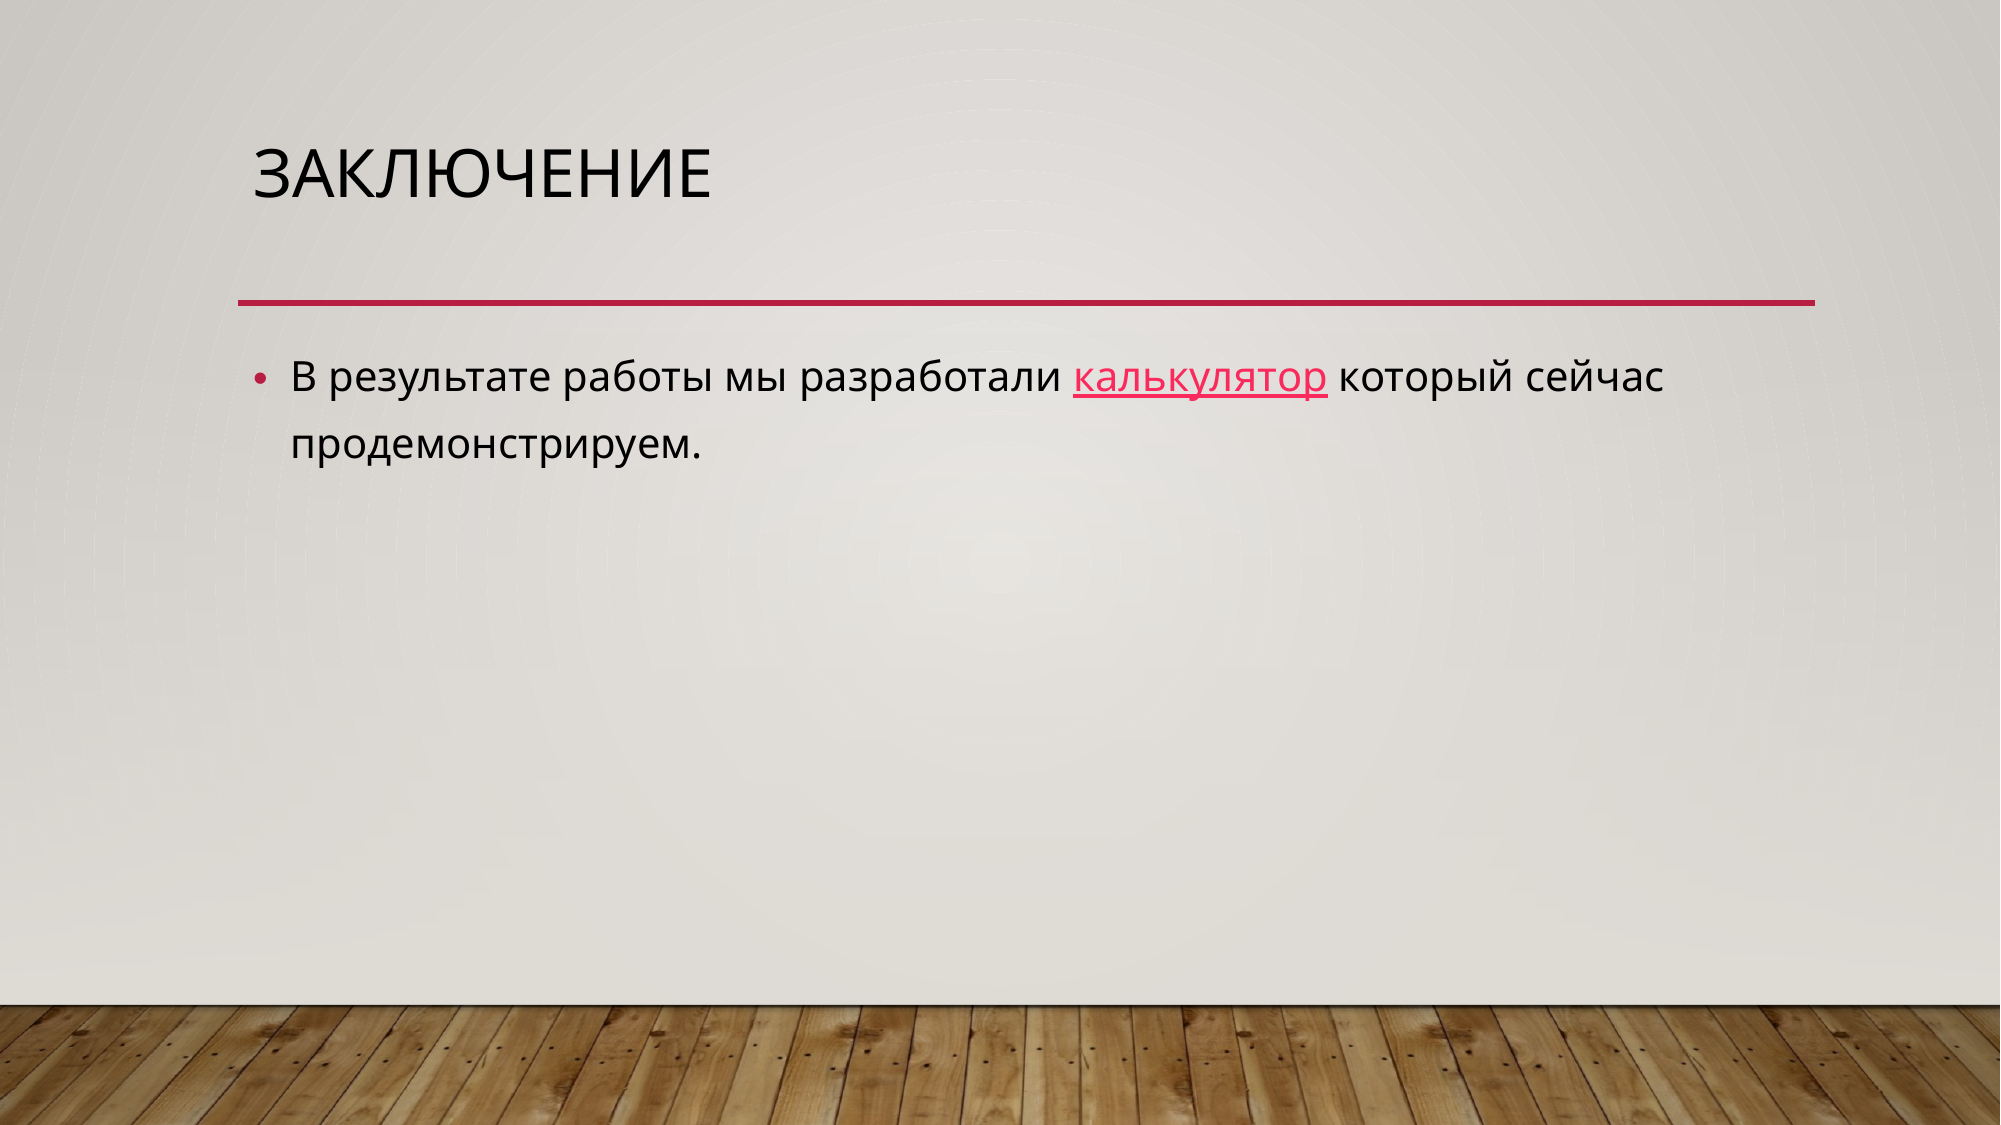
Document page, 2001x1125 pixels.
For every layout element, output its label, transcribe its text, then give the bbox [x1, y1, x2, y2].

title Заключение [238, 131, 1814, 305]
picture [0, 1005, 2000, 1125]
list В результате работы мы разработали калькулятор который сейчас продемонстрируем. [238, 330, 1814, 897]
